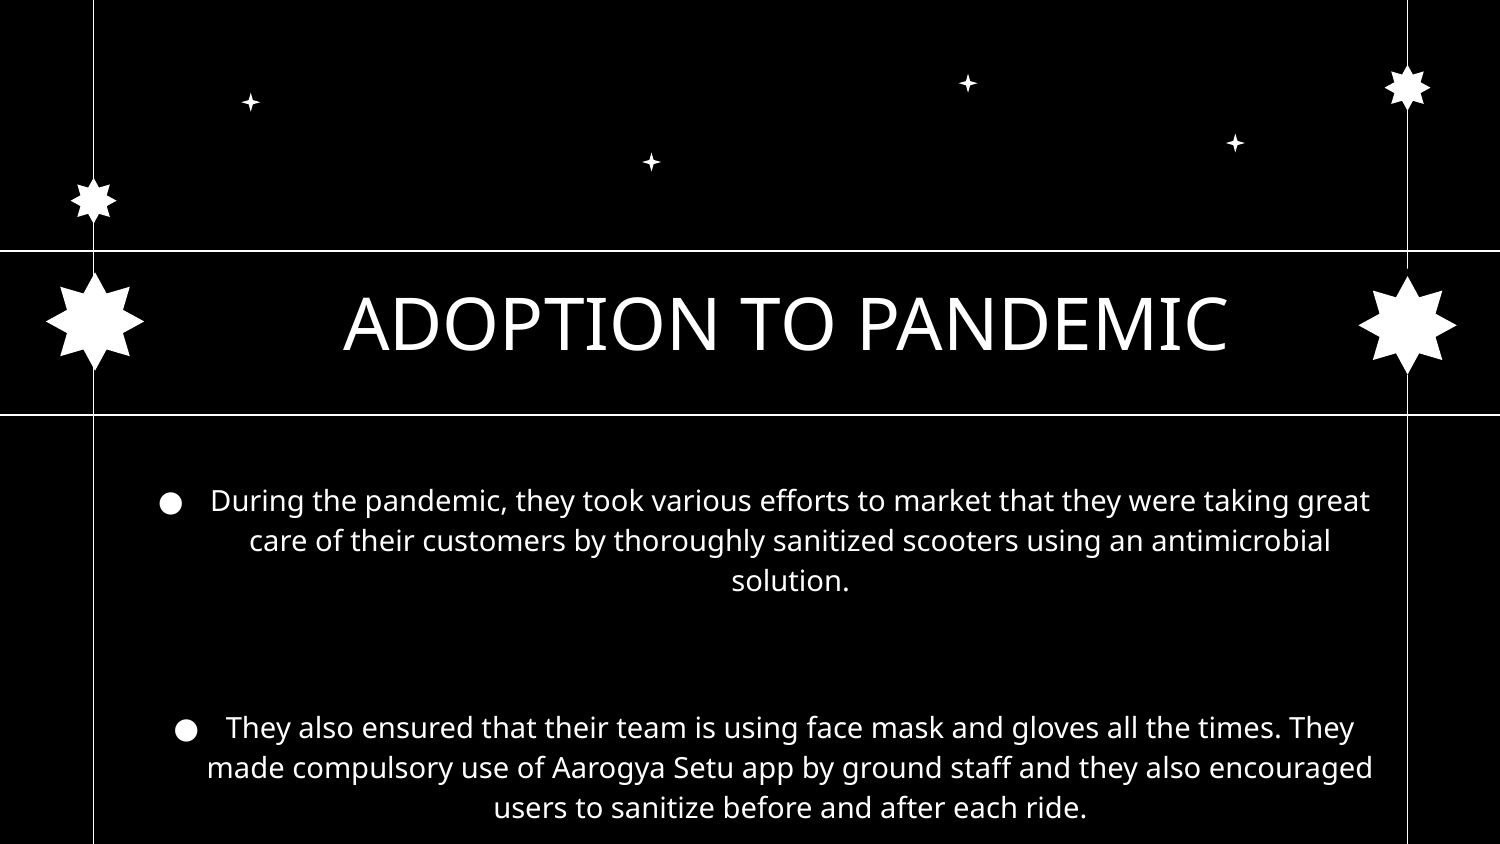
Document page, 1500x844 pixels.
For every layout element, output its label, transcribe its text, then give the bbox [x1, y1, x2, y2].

text_box [1358, 276, 1457, 375]
subtitle During the pandemic, they took various efforts to market that they were taking great care of their customers by thoroughly sanitized scooters using an antimicrobial solution. They also ensured that their team is using face mask and gloves all the times. They made compulsory use of Aarogya Setu app by ground staff and they also encouraged users to sanitize before and after each ride. [109, 462, 1397, 792]
text_box [45, 272, 145, 371]
text_box [1384, 64, 1431, 111]
title ADOPTION TO PANDEMIC [154, 268, 1419, 375]
